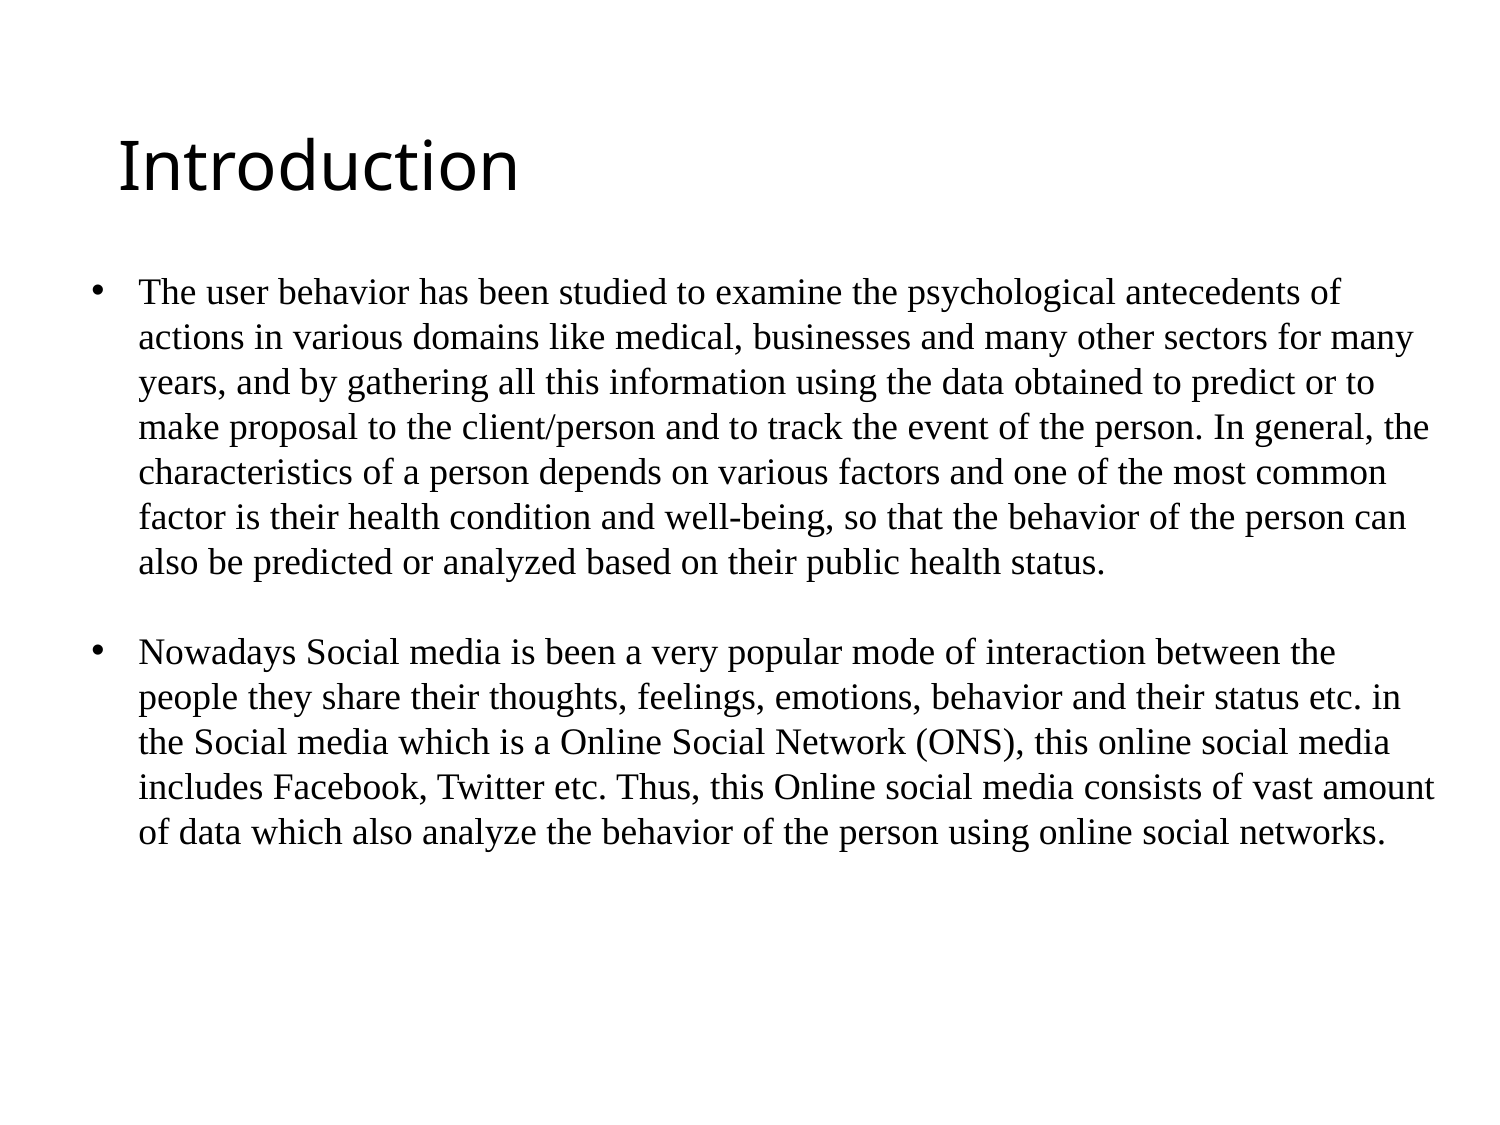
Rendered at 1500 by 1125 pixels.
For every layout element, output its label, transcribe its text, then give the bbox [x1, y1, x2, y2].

text_box The user behavior has been studied to examine the psychological antecedents of actions in various domains like medical, businesses and many other sectors for many years, and by gathering all this information using the data obtained to predict or to make proposal to the client/person and to track the event of the person. In general, the characteristics of a person depends on various factors and one of the most common factor is their health condition and well-being, so that the behavior of the person can also be predicted or analyzed based on their public health status. Nowadays Social media is been a very popular mode of interaction between the people they share their thoughts, feelings, emotions, behavior and their status etc. in the Social media which is a Online Social Network (ONS), this online social media includes Facebook, Twitter etc. Thus, this Online social media consists of vast amount of data which also analyze the behavior of the person using online social networks. [76, 259, 1459, 860]
title Introduction [103, 59, 1397, 259]
